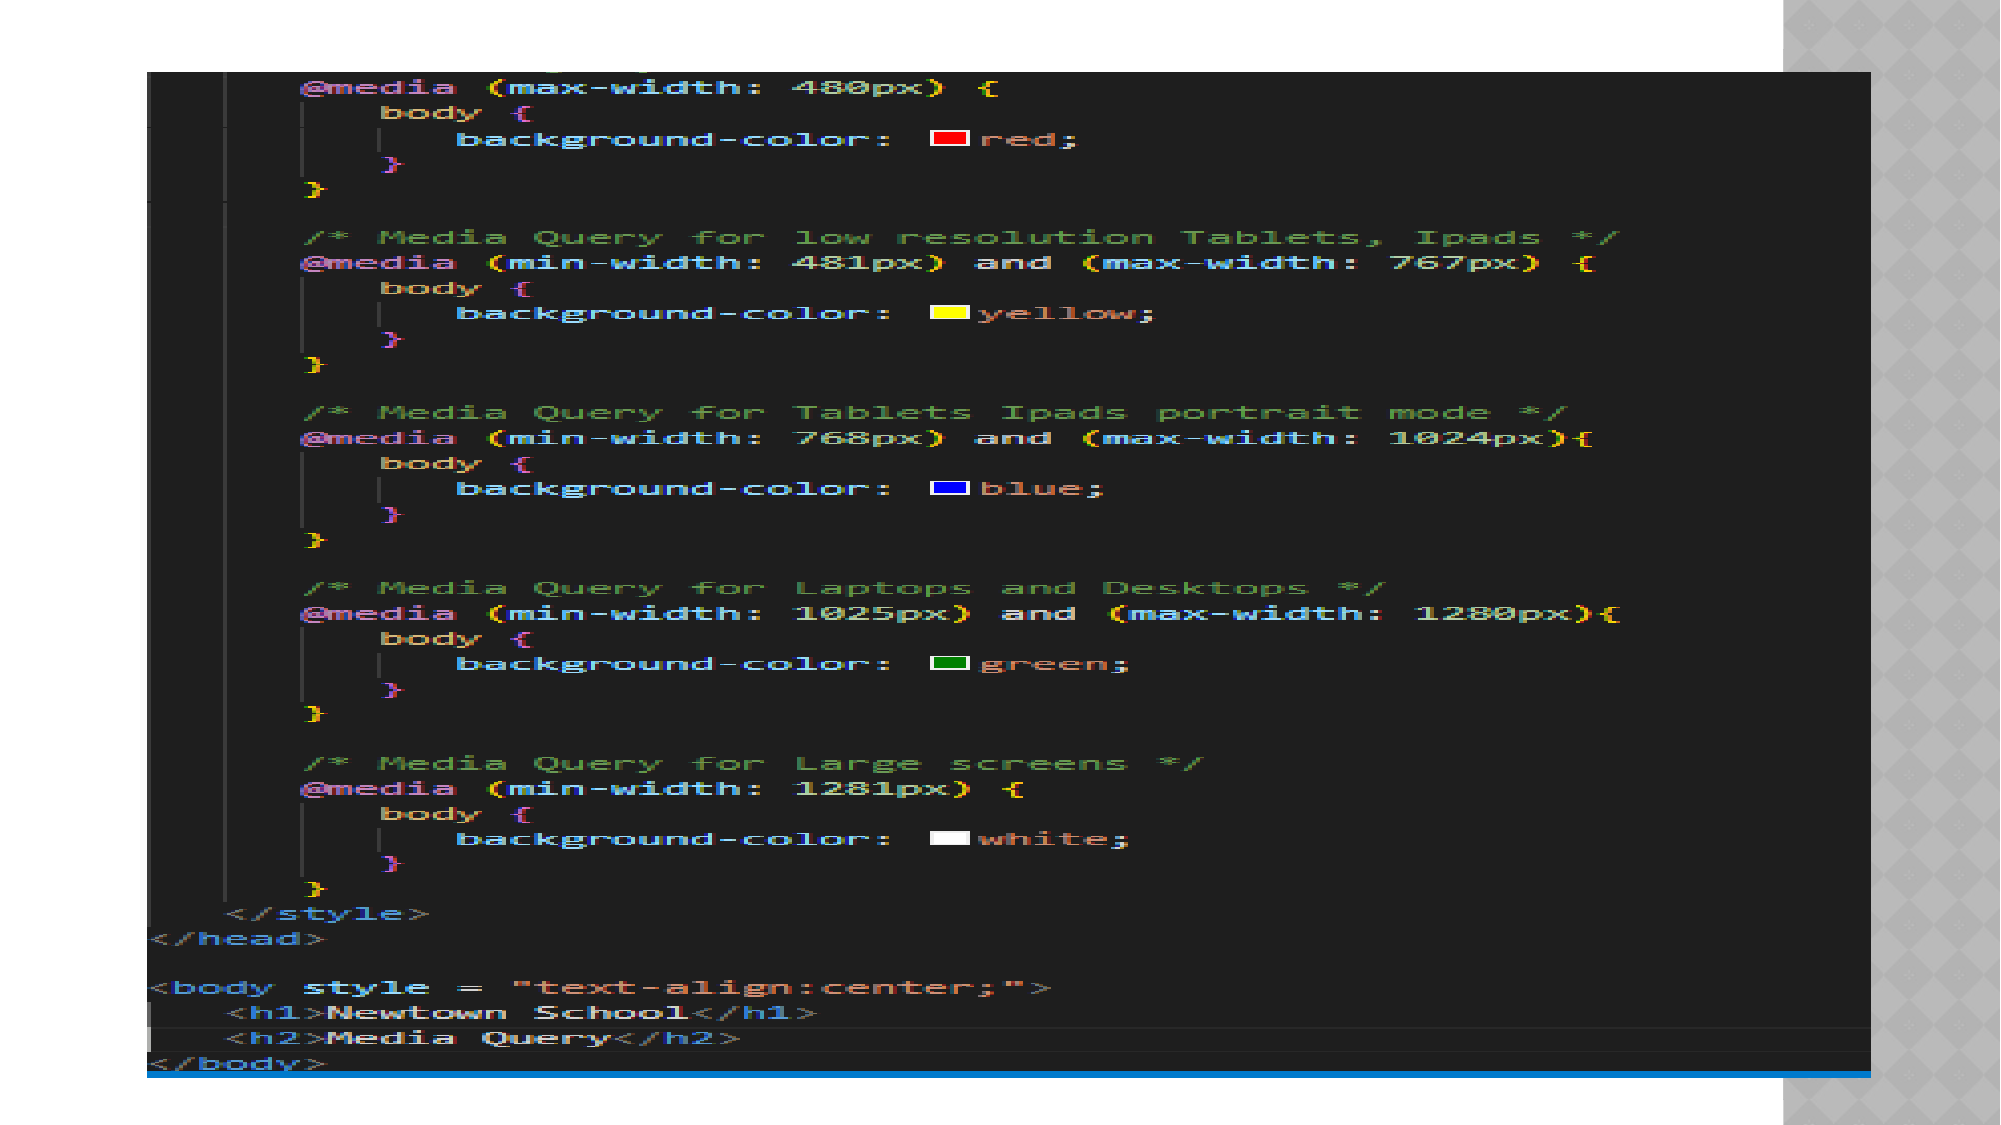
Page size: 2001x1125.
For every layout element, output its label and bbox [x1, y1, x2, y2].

list [147, 72, 1872, 1079]
